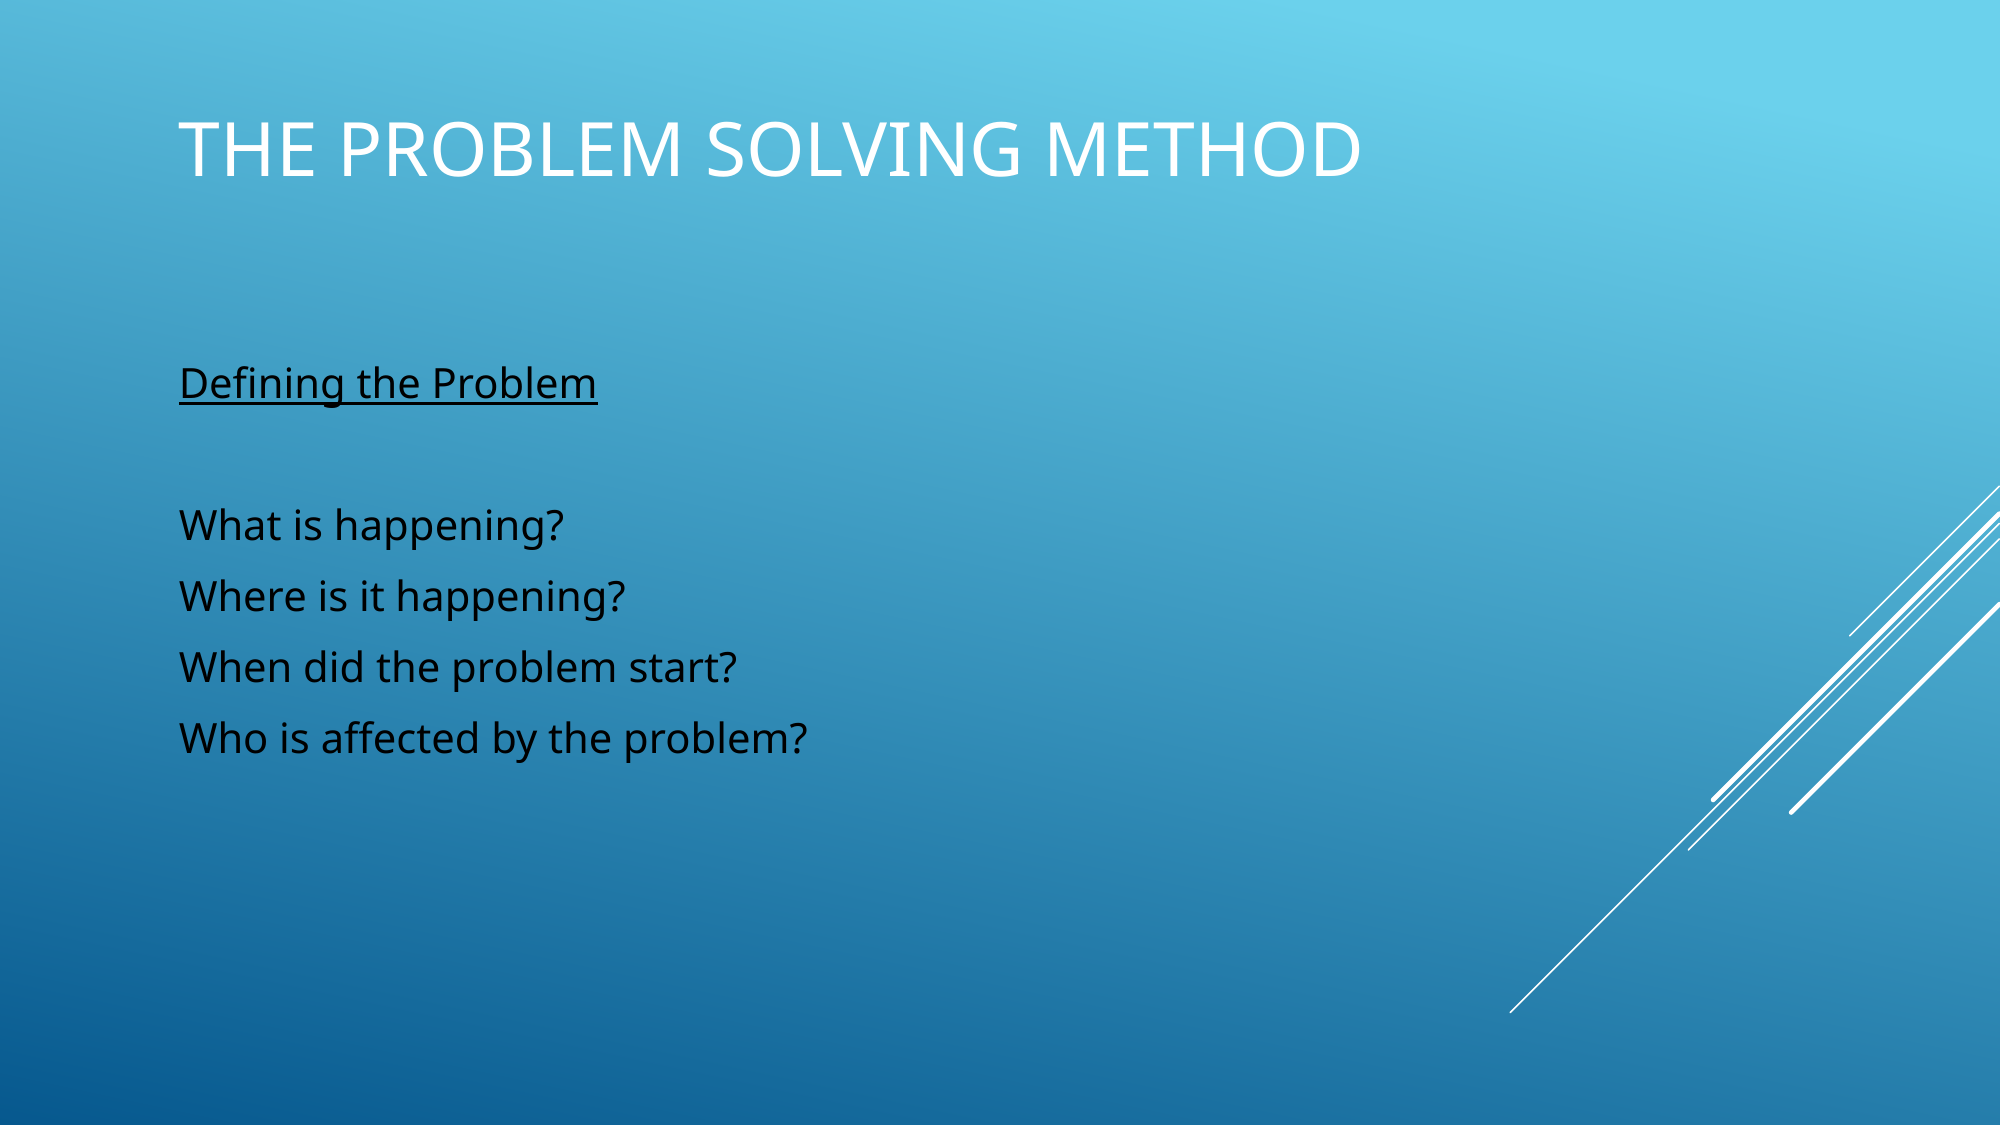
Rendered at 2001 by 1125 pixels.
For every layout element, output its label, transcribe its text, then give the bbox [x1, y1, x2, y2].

title The problem solving method [163, 22, 1564, 270]
list Defining the Problem What is happening? Where is it happening? When did the problem start? Who is affected by the problem? [163, 327, 1564, 791]
